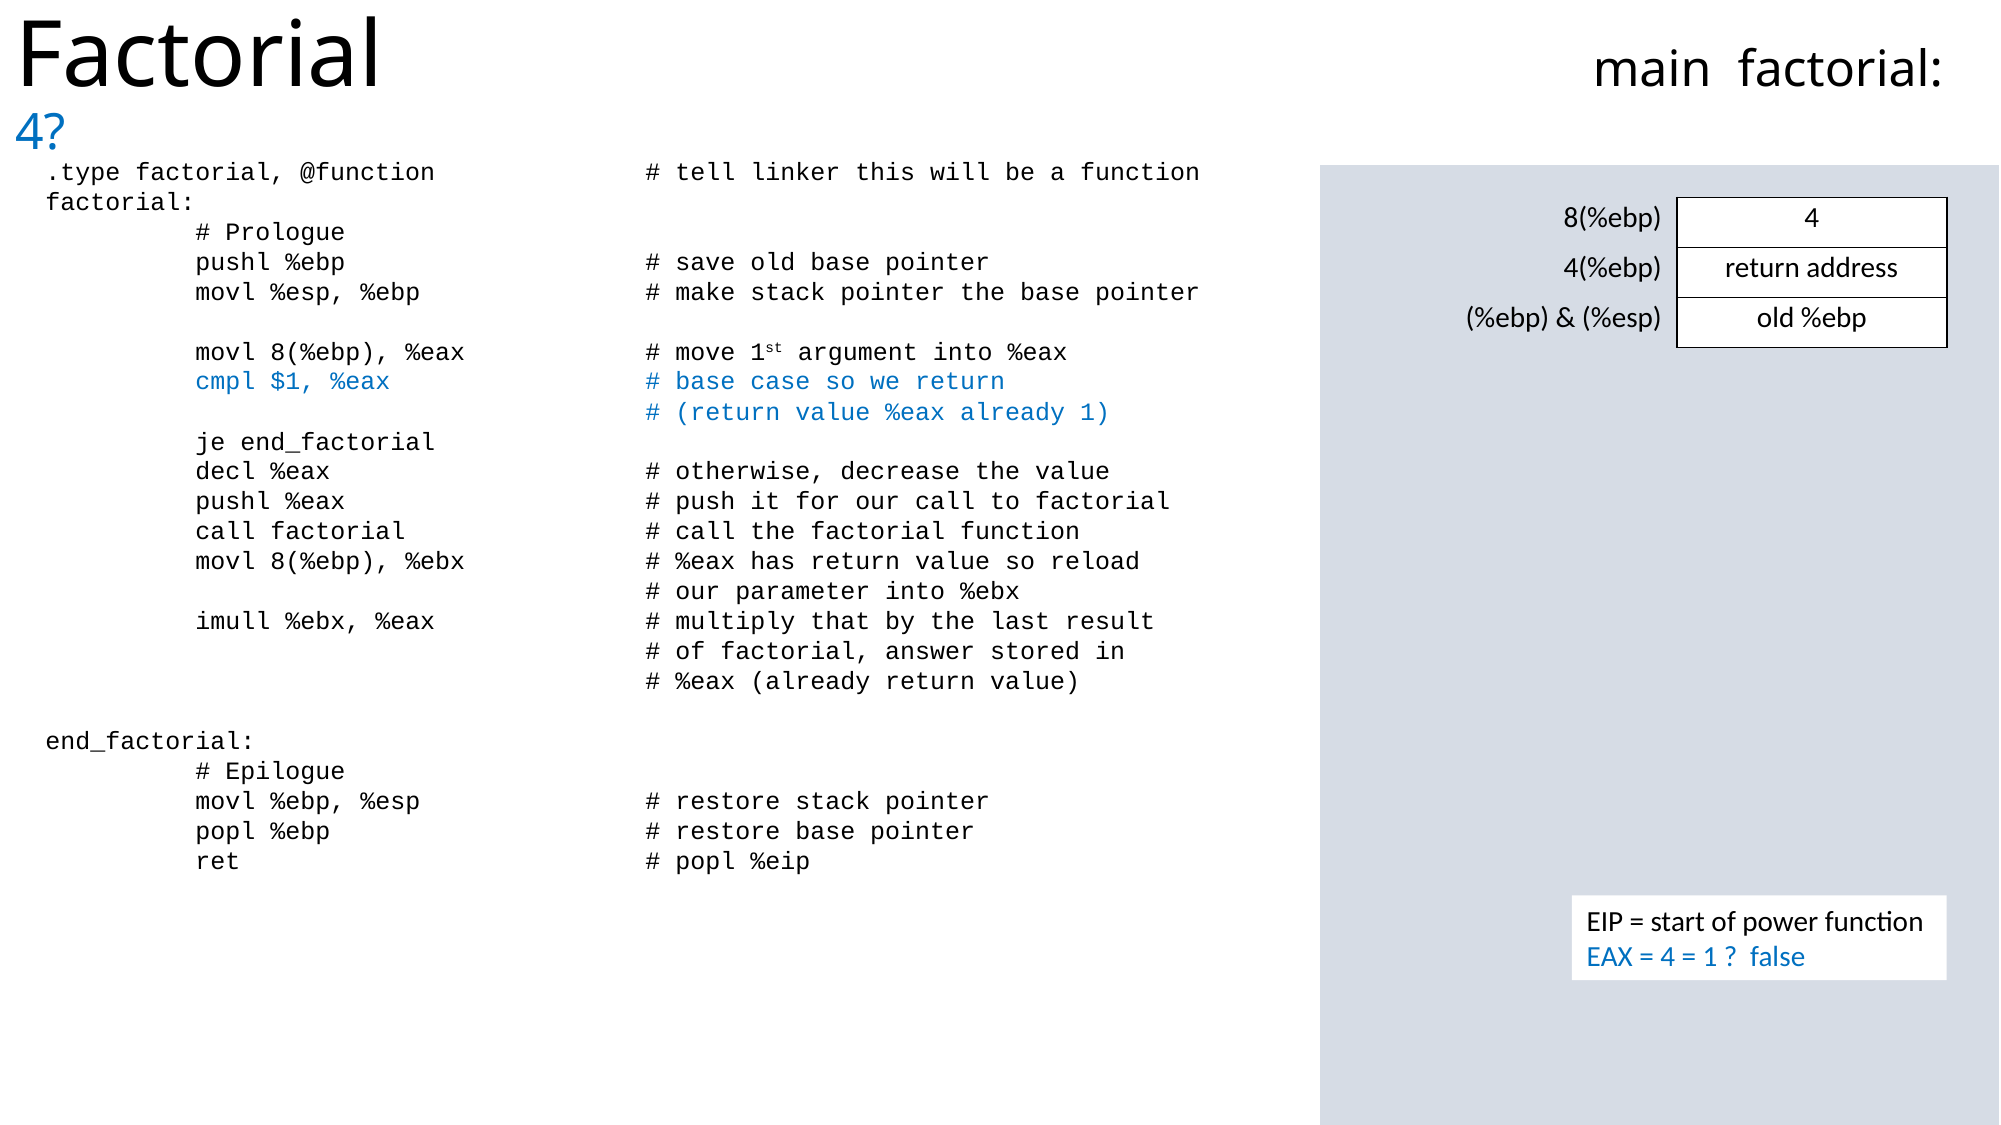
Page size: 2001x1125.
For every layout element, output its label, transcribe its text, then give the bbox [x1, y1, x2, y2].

text_box [1320, 165, 1999, 1125]
text_box .type factorial, @function # tell linker this will be a function factorial: # Prologue pushl %ebp # save old base pointer movl %esp, %ebp # make stack pointer the base pointer movl 8(%ebp), %eax # move 1st argument into %eax cmpl $1, %eax # base case so we return # (return value %eax already 1) je end_factorial decl %eax # otherwise, decrease the value pushl %eax # push it for our call to factorial call factorial # call the factorial function movl 8(%ebp), %ebx # %eax has return value so reload # our parameter into %ebx imull %ebx, %eax # multiply that by the last result # of factorial, answer stored in # %eax (already return value) end_factorial: # Epilogue movl %ebp, %esp # restore stack pointer popl %ebp # restore base pointer ret # popl %eip [30, 148, 1216, 942]
